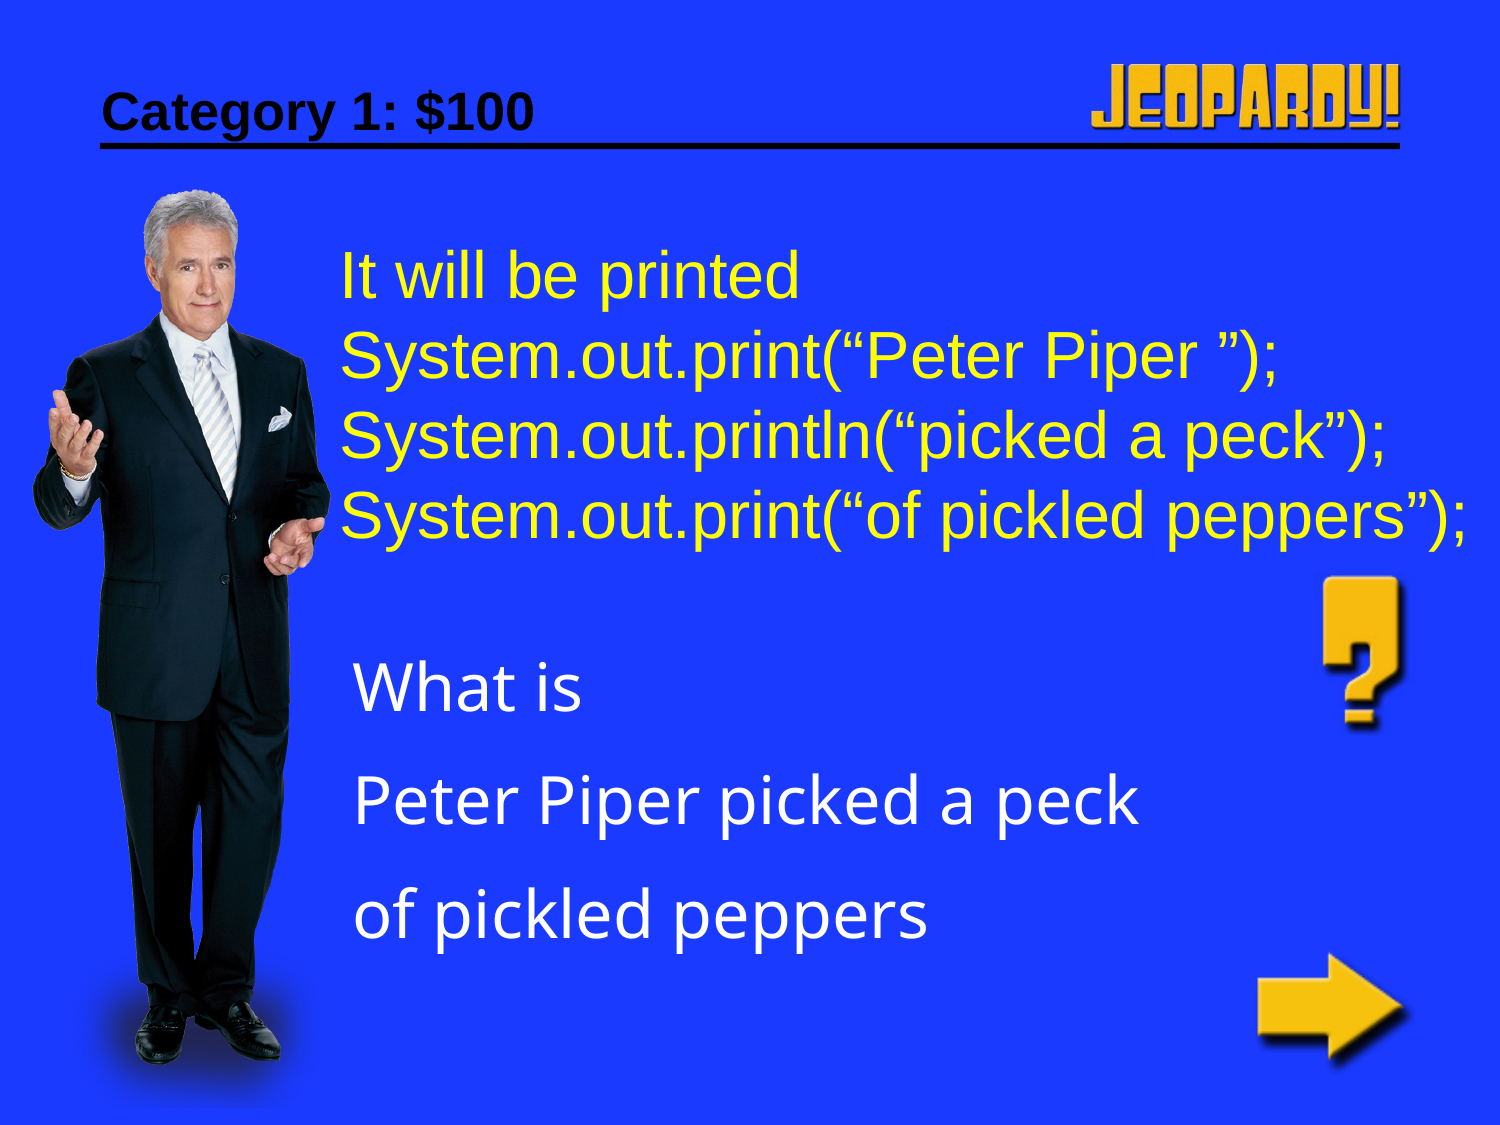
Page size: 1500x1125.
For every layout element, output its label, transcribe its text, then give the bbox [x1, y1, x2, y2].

text_box It will be printed System.out.print(“Peter Piper ”); System.out.println(“picked a peck”); System.out.print(“of pickled peppers”); [324, 224, 1500, 613]
picture [1302, 571, 1426, 738]
text_box What is Peter Piper picked a peck of pickled peppers [337, 637, 1263, 1013]
title Category 1: $100 [86, 52, 1051, 166]
picture [1089, 59, 1403, 135]
picture [1237, 942, 1426, 1076]
picture [14, 167, 349, 1118]
